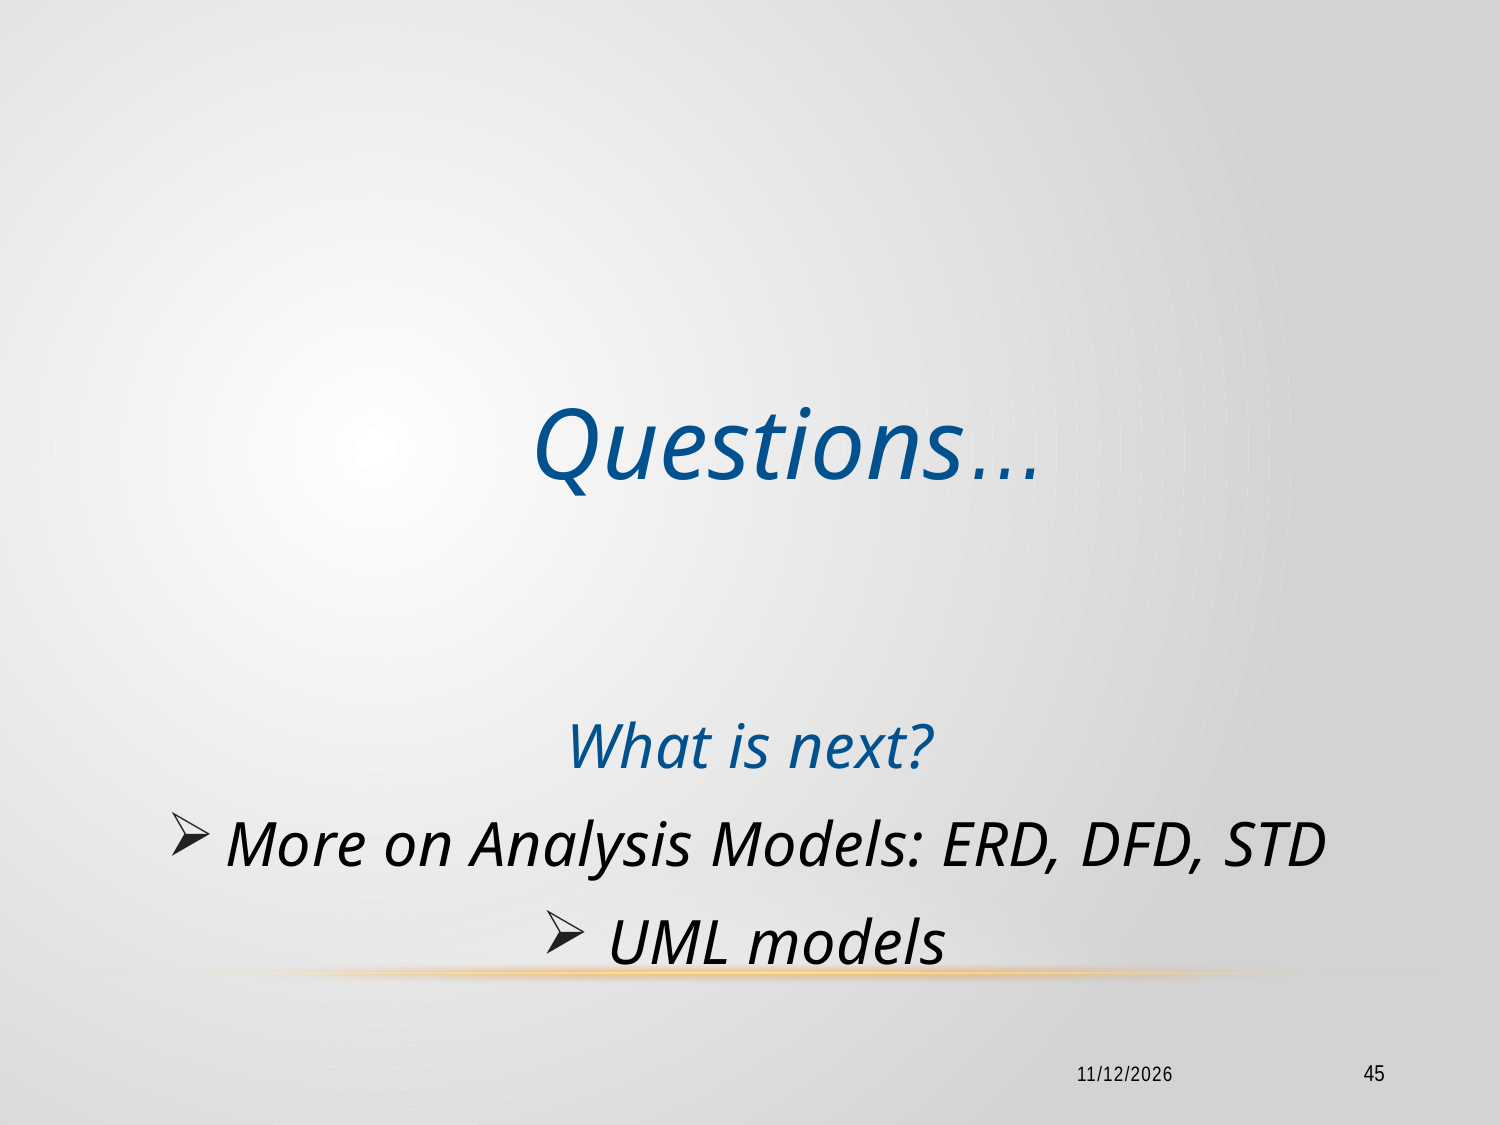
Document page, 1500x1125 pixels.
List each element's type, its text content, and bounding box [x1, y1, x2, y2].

list Questions… What is next? More on Analysis Models: ERD, DFD, STD UML models [49, 75, 1451, 988]
picture [0, 0, 1500, 1125]
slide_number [937, 1042, 1188, 1103]
slide_number 45 [1237, 1042, 1400, 1103]
